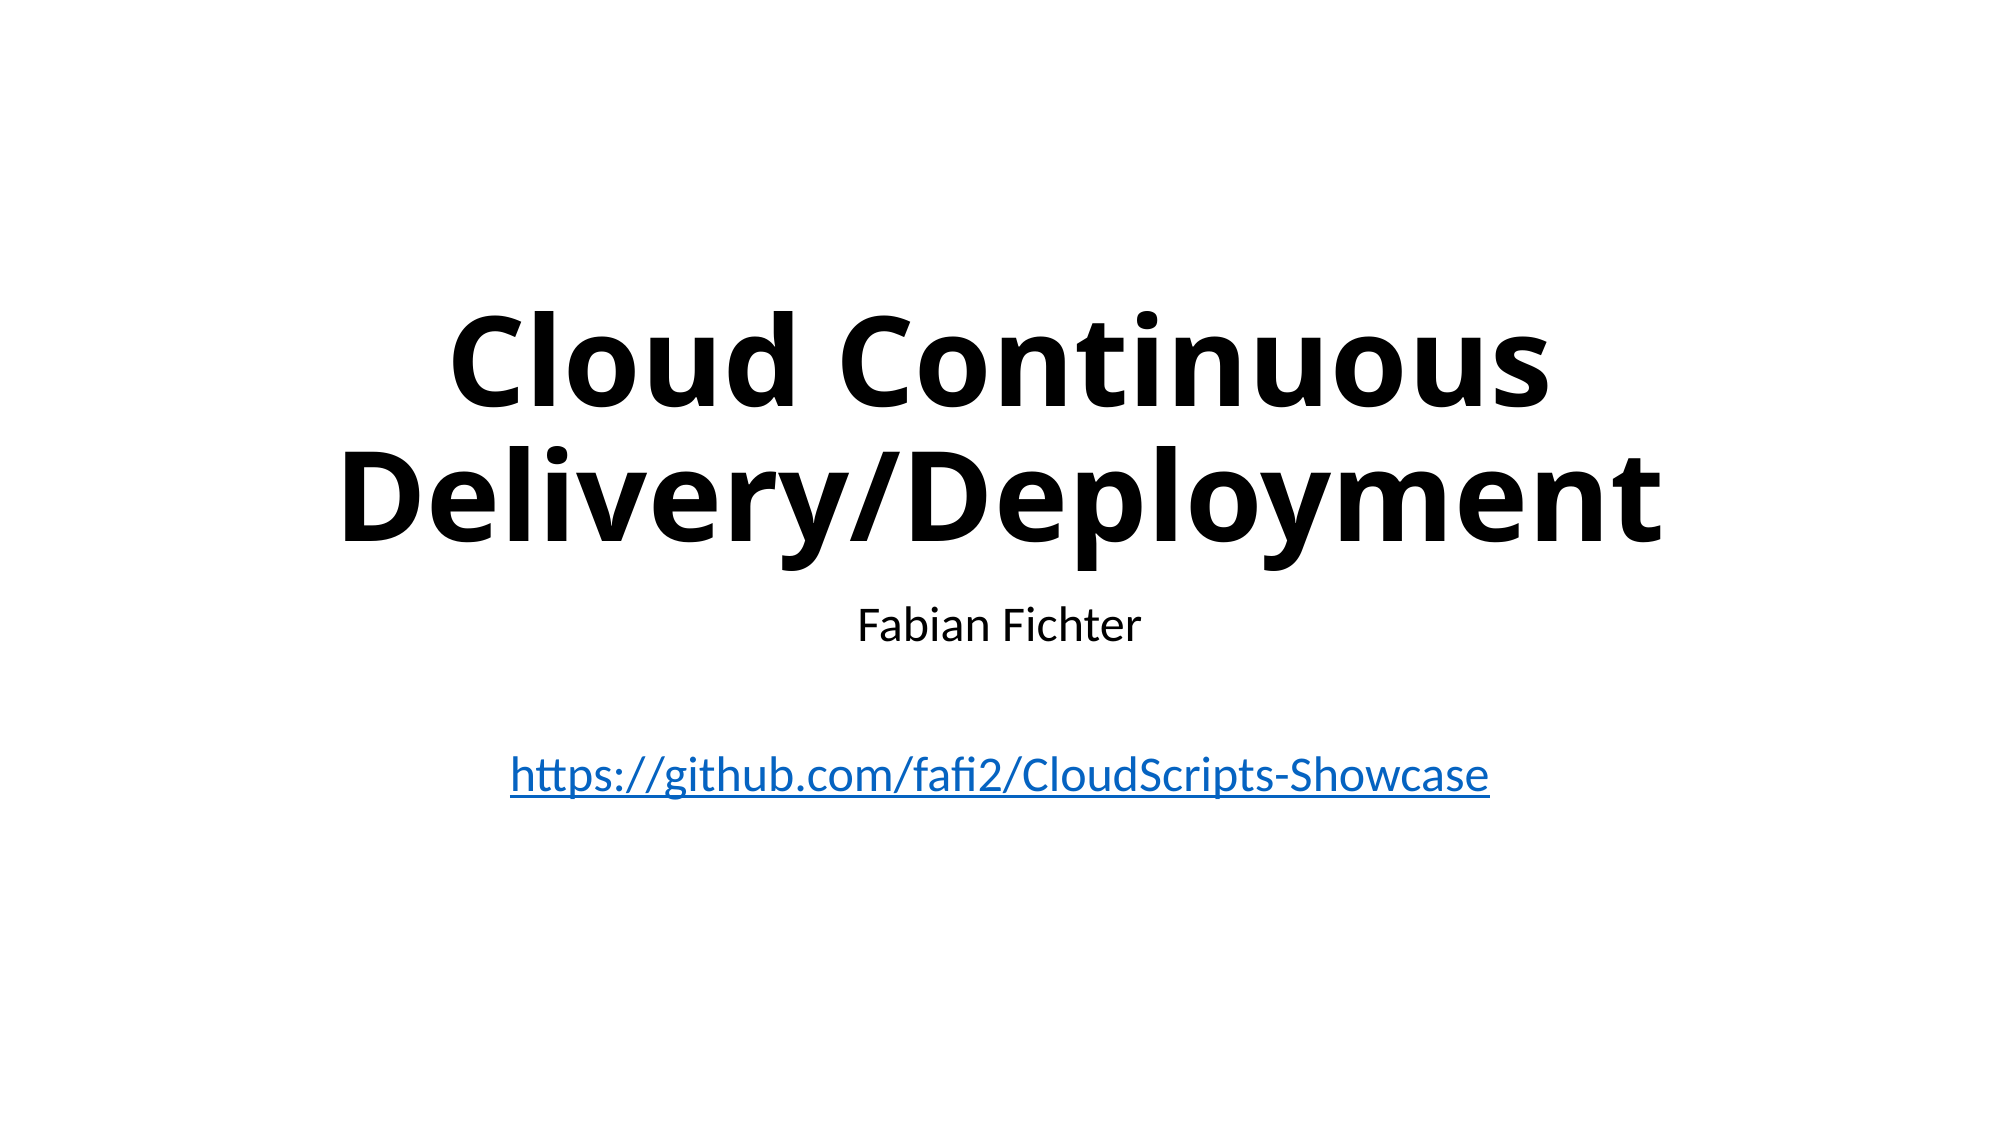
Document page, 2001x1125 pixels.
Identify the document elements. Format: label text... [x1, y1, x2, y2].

title Cloud Continuous Delivery/Deployment [249, 184, 1750, 576]
subtitle Fabian Fichter https://github.com/fafi2/CloudScripts-Showcase [249, 590, 1750, 863]
